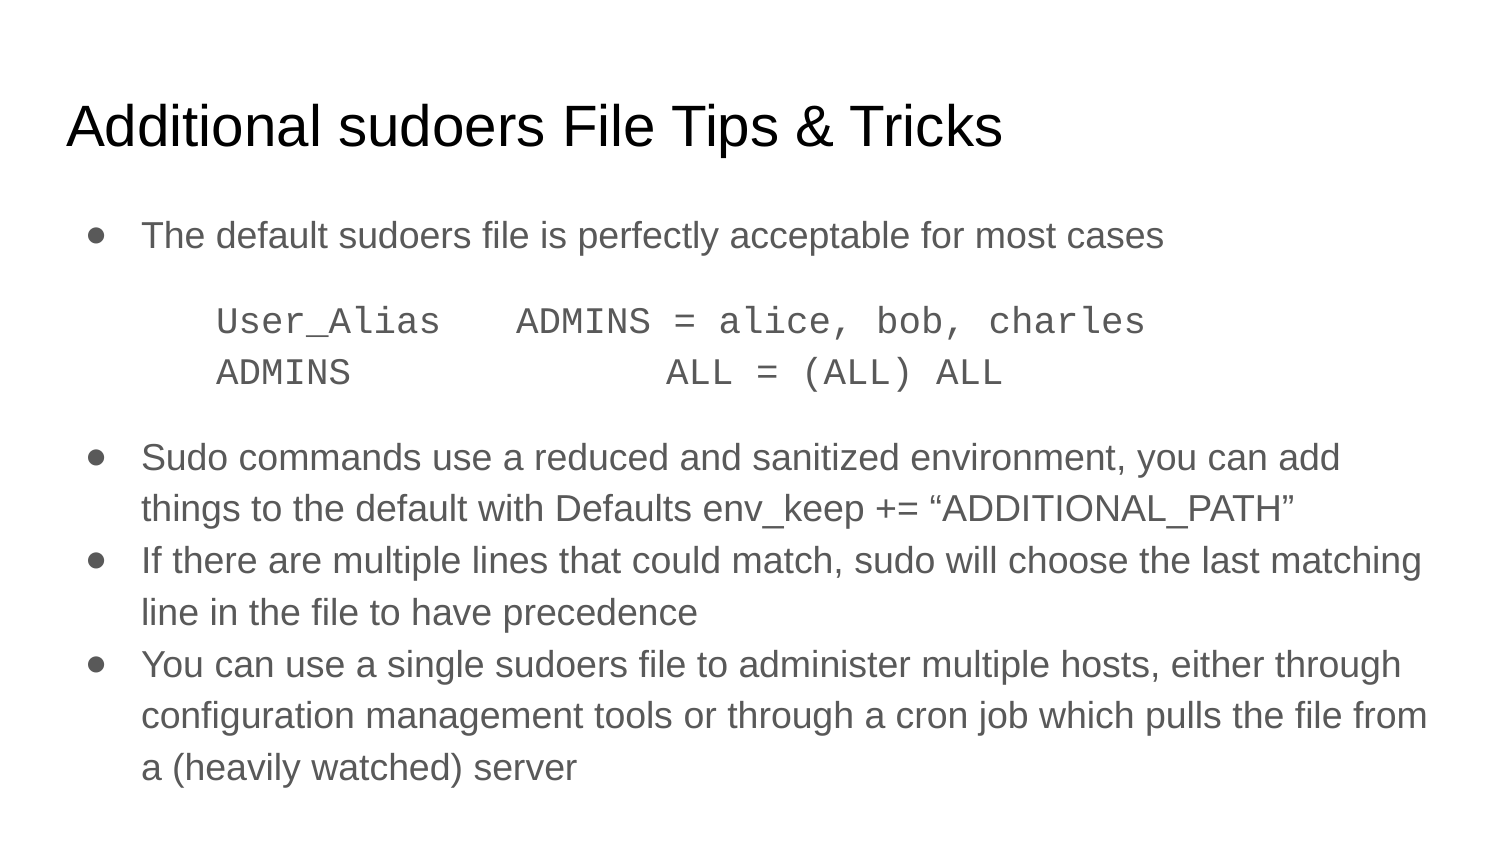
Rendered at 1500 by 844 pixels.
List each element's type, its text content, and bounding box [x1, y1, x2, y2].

list The default sudoers file is perfectly acceptable for most cases User_Alias ADMINS = alice, bob, charles ADMINS ALL = (ALL) ALL Sudo commands use a reduced and sanitized environment, you can add things to the default with Defaults env_keep += “ADDITIONAL_PATH” If there are multiple lines that could match, sudo will choose the last matching line in the file to have precedence You can use a single sudoers file to administer multiple hosts, either through configuration management tools or through a cron job which pulls the file from a (heavily watched) server [51, 189, 1449, 750]
title Additional sudoers File Tips & Tricks [51, 72, 1449, 167]
